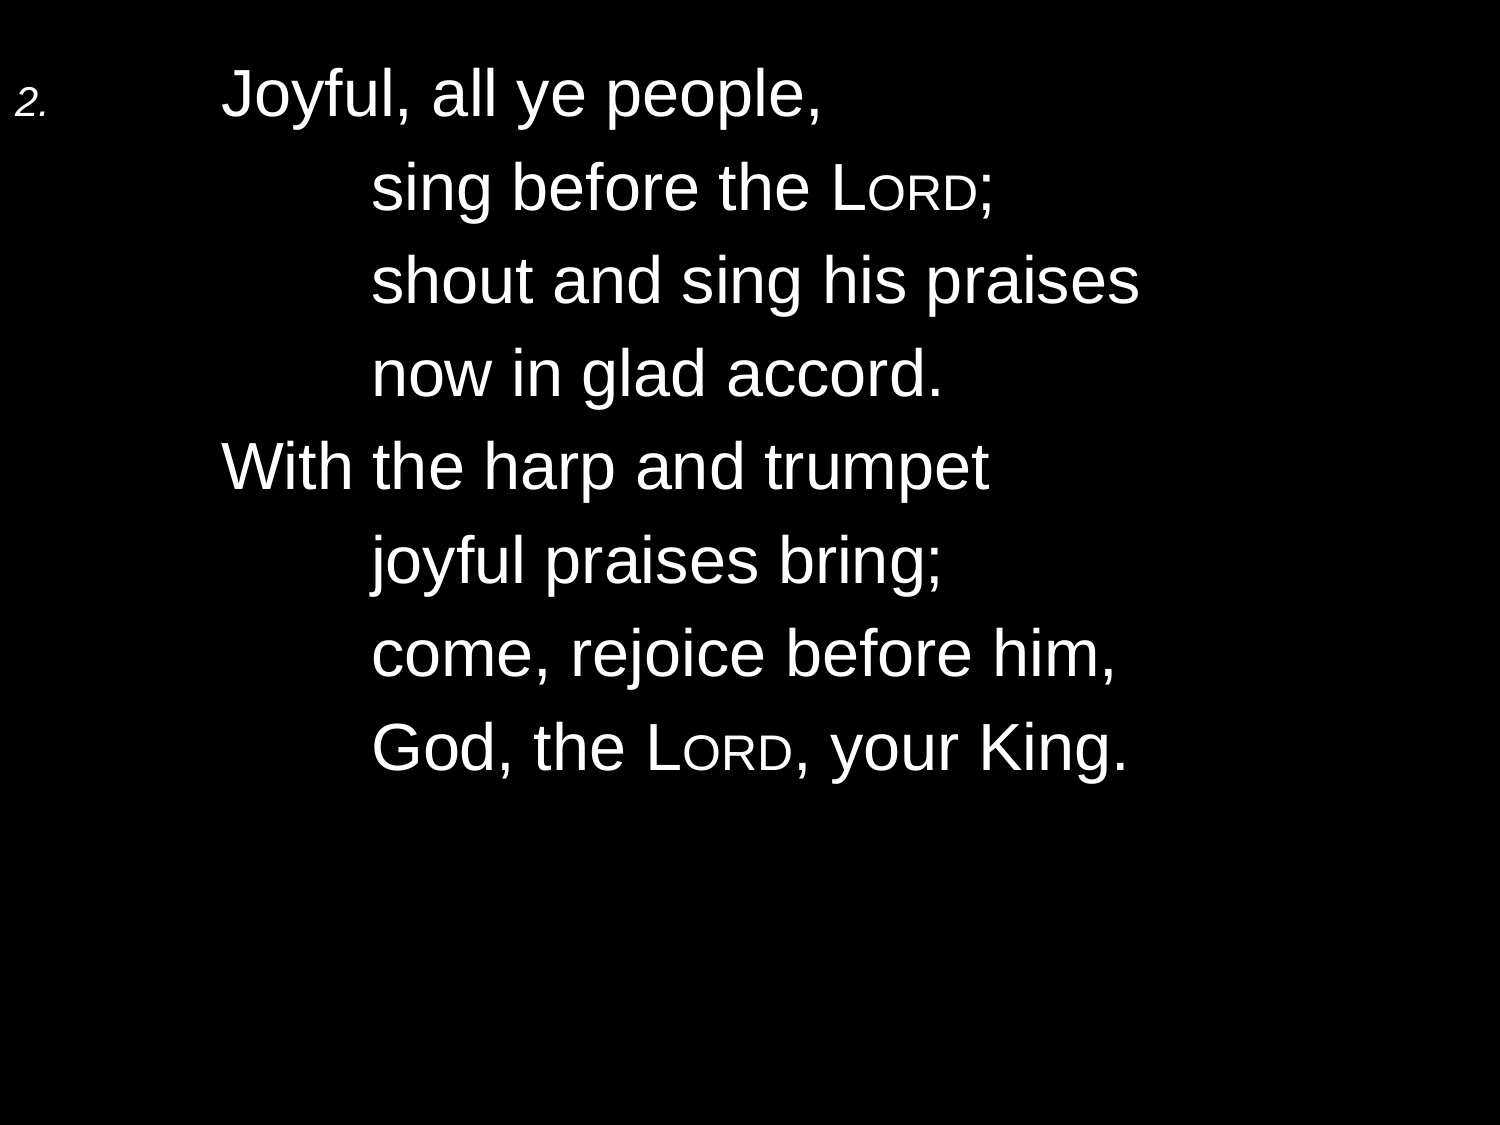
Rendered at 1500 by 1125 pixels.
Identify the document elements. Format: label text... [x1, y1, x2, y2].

list 2. Joyful, all ye people, sing before the Lord; shout and sing his praises now in glad accord. With the harp and trumpet joyful praises bring; come, rejoice before him, God, the Lord, your King. [0, 42, 1500, 1047]
